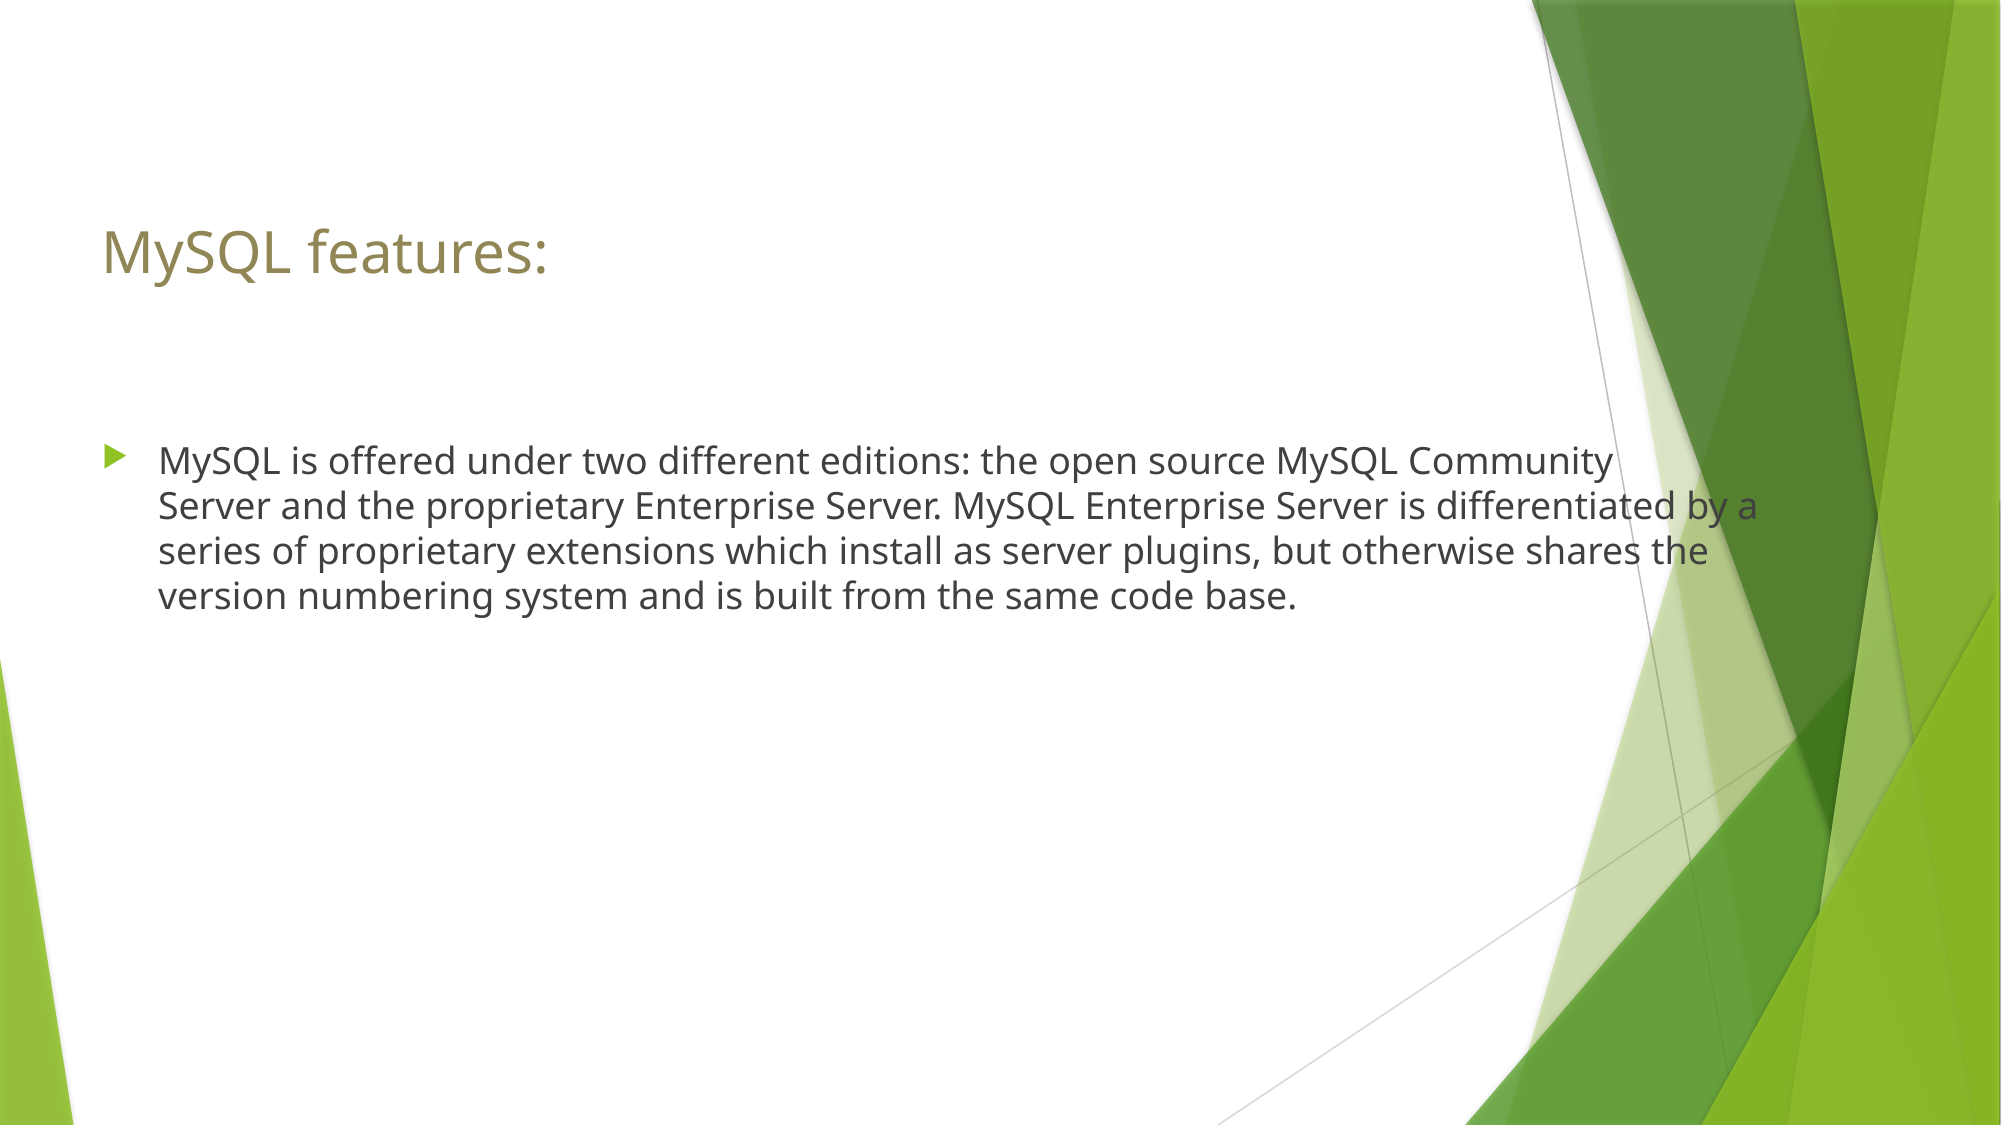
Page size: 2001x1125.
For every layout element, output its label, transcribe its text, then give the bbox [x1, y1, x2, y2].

list MySQL features: MySQL is offered under two different editions: the open source MySQL Community Server and the proprietary Enterprise Server. MySQL Enterprise Server is differentiated by a series of proprietary extensions which install as server plugins, but otherwise shares the version numbering system and is built from the same code base. [86, 207, 1812, 922]
